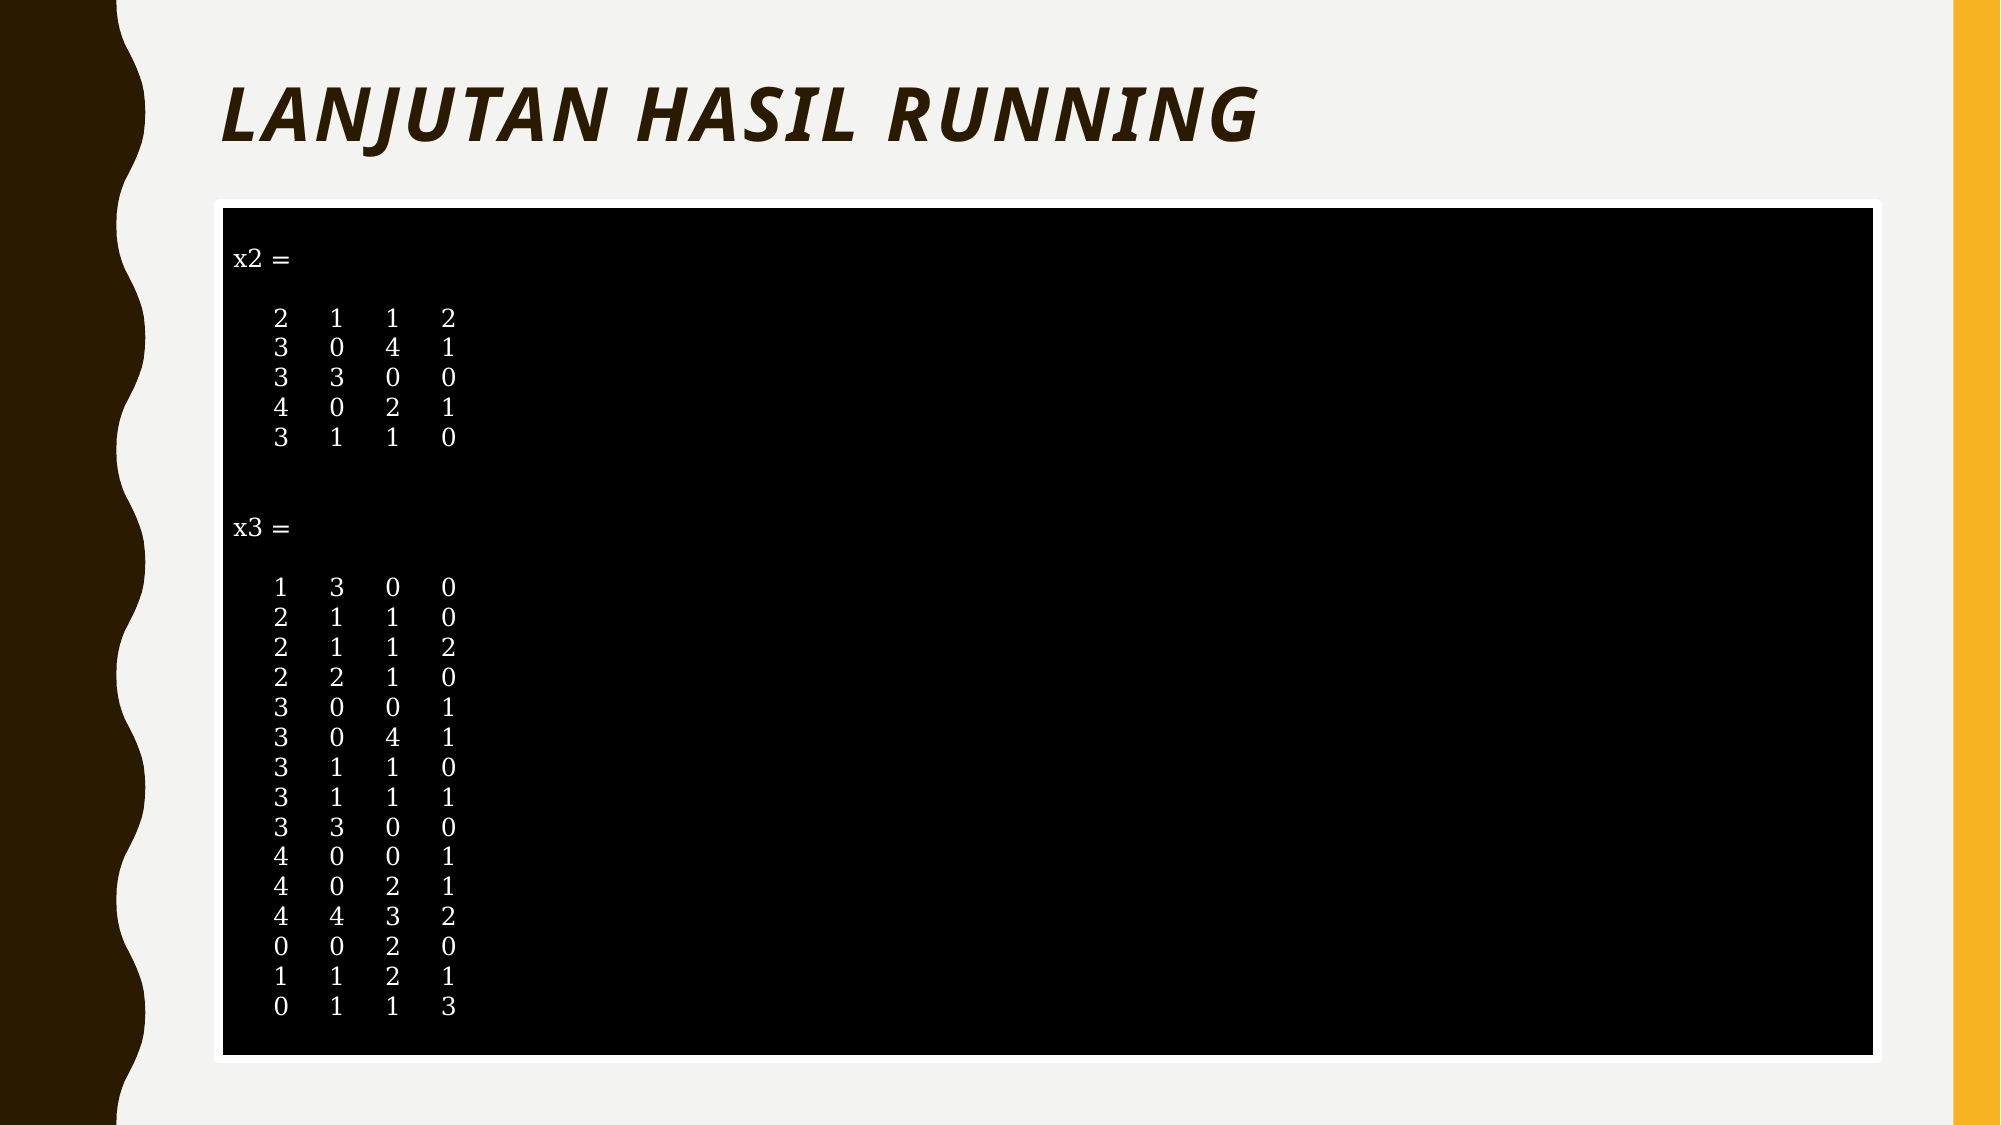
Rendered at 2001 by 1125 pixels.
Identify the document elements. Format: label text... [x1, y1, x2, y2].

text_box x2 = 2 1 1 2 3 0 4 1 3 3 0 0 4 0 2 1 3 1 1 0 x3 = 1 3 0 0 2 1 1 0 2 1 1 2 2 2 1 0 3 0 0 1 3 0 4 1 3 1 1 0 3 1 1 1 3 3 0 0 4 0 0 1 4 0 2 1 4 4 3 2 0 0 2 0 1 1 2 1 0 1 1 3 [214, 199, 1882, 1063]
title LANJUTAN HASIL RUNNING [205, 69, 1864, 243]
